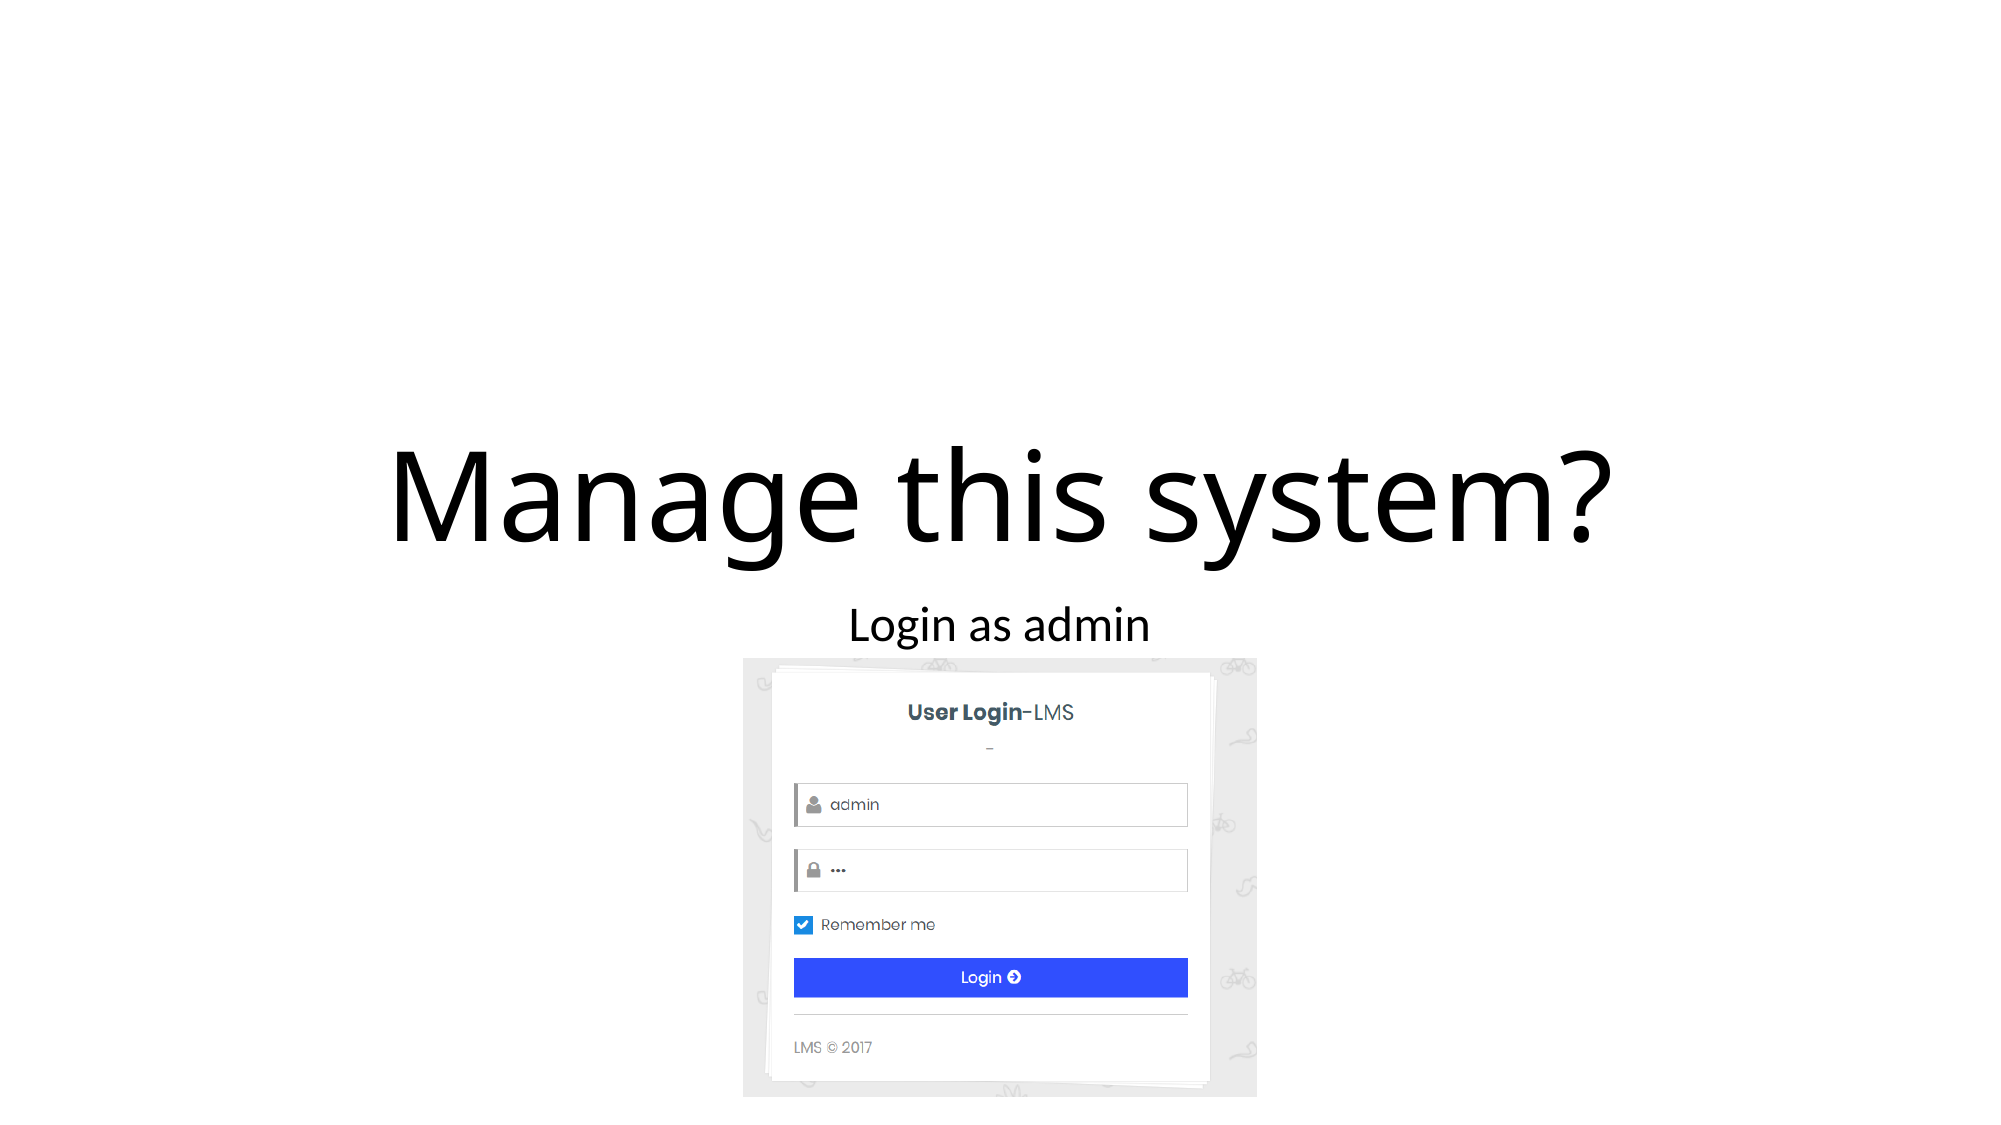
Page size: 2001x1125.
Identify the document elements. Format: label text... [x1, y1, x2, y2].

picture [743, 658, 1257, 1097]
title Manage this system? [249, 184, 1750, 576]
subtitle Login as admin [249, 590, 1750, 863]
